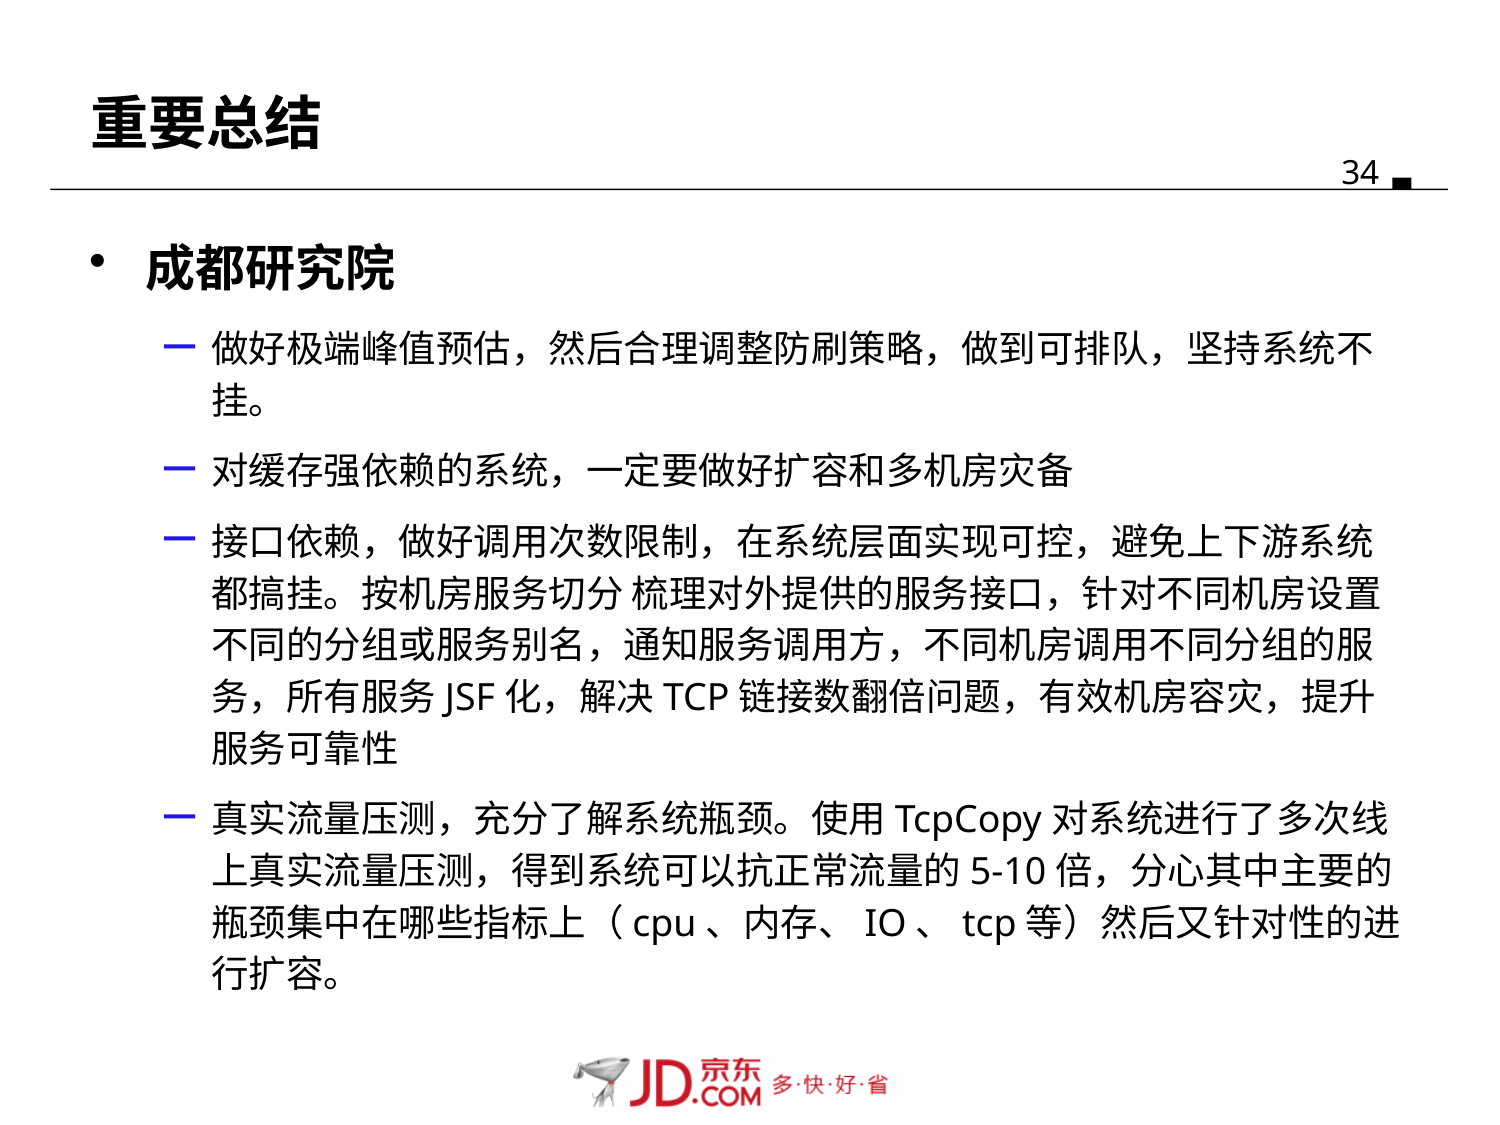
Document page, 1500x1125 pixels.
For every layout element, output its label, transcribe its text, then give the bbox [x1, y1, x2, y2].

list 成都研究院 做好极端峰值预估，然后合理调整防刷策略，做到可排队，坚持系统不挂。 对缓存强依赖的系统，一定要做好扩容和多机房灾备 接口依赖，做好调用次数限制，在系统层面实现可控，避免上下游系统都搞挂。按机房服务切分 梳理对外提供的服务接口，针对不同机房设置不同的分组或服务别名，通知服务调用方，不同机房调用不同分组的服务，所有服务JSF化，解决TCP链接数翻倍问题，有效机房容灾，提升服务可靠性 真实流量压测，充分了解系统瓶颈。使用TcpCopy对系统进行了多次线上真实流量压测，得到系统可以抗正常流量的5-10倍，分心其中主要的瓶颈集中在哪些指标上（cpu、内存、IO、tcp等）然后又针对性的进行扩容。 [73, 219, 1425, 1024]
title 重要总结 [74, 56, 1426, 185]
picture [572, 1046, 892, 1118]
